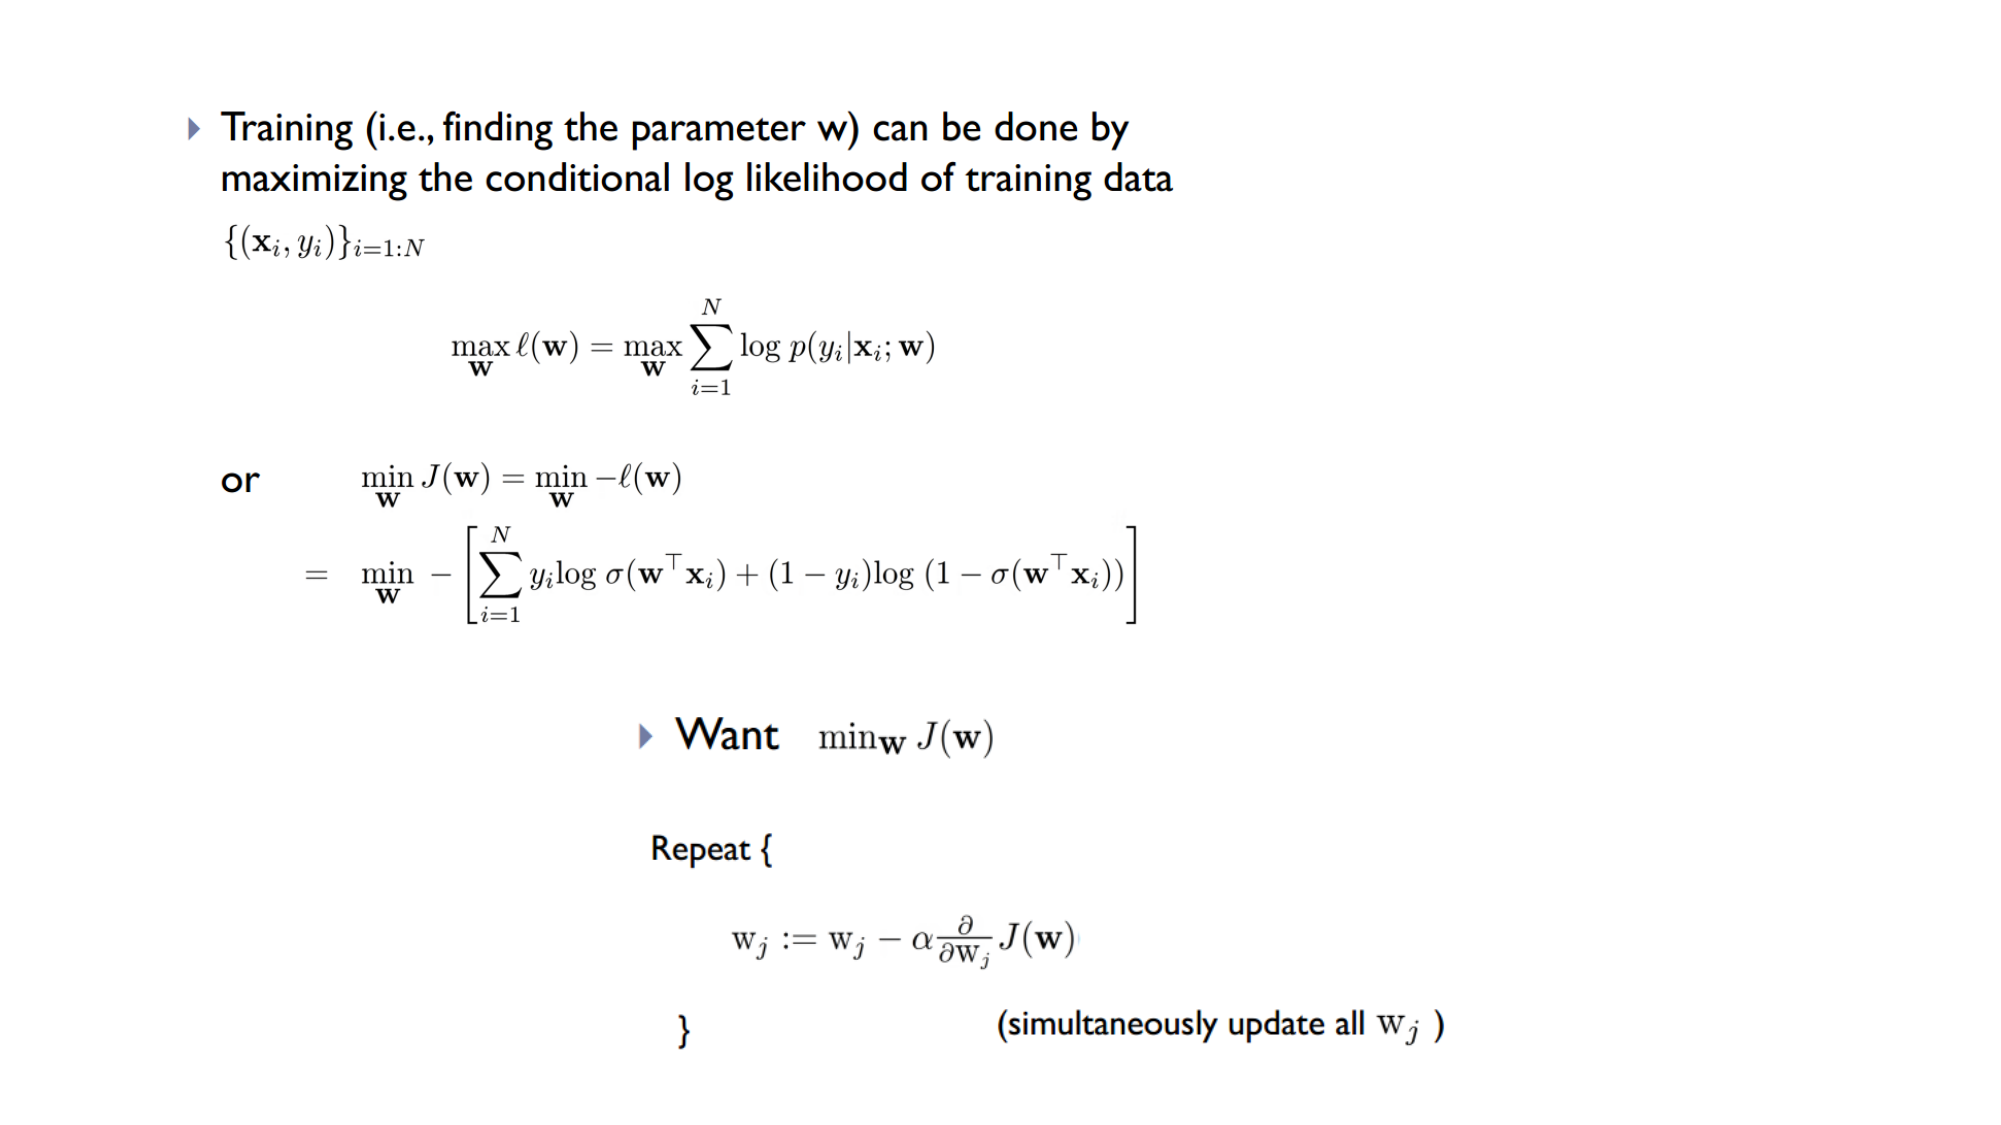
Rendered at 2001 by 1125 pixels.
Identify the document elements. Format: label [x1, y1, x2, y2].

picture [603, 700, 1492, 1084]
picture [161, 94, 1211, 654]
